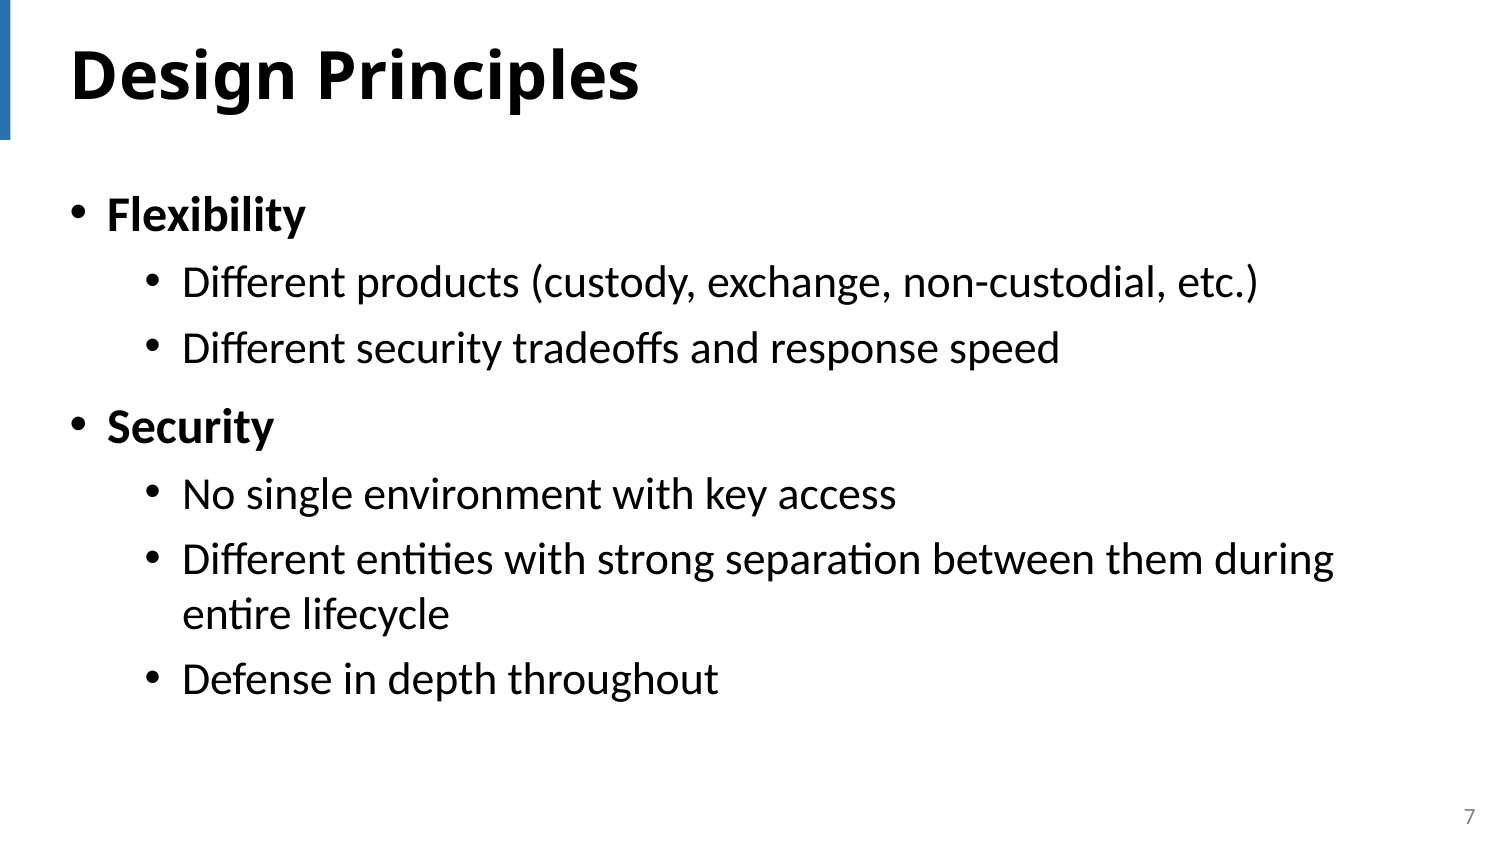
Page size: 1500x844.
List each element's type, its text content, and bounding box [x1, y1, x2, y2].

slide_number 7 [1412, 799, 1491, 837]
list Flexibility Different products (custody, exchange, non-custodial, etc.) Different security tradeoffs and response speed Security No single environment with key access Different entities with strong separation between them during entire lifecycle Defense in depth throughout [54, 174, 1437, 782]
title Design Principles [54, 16, 1437, 140]
